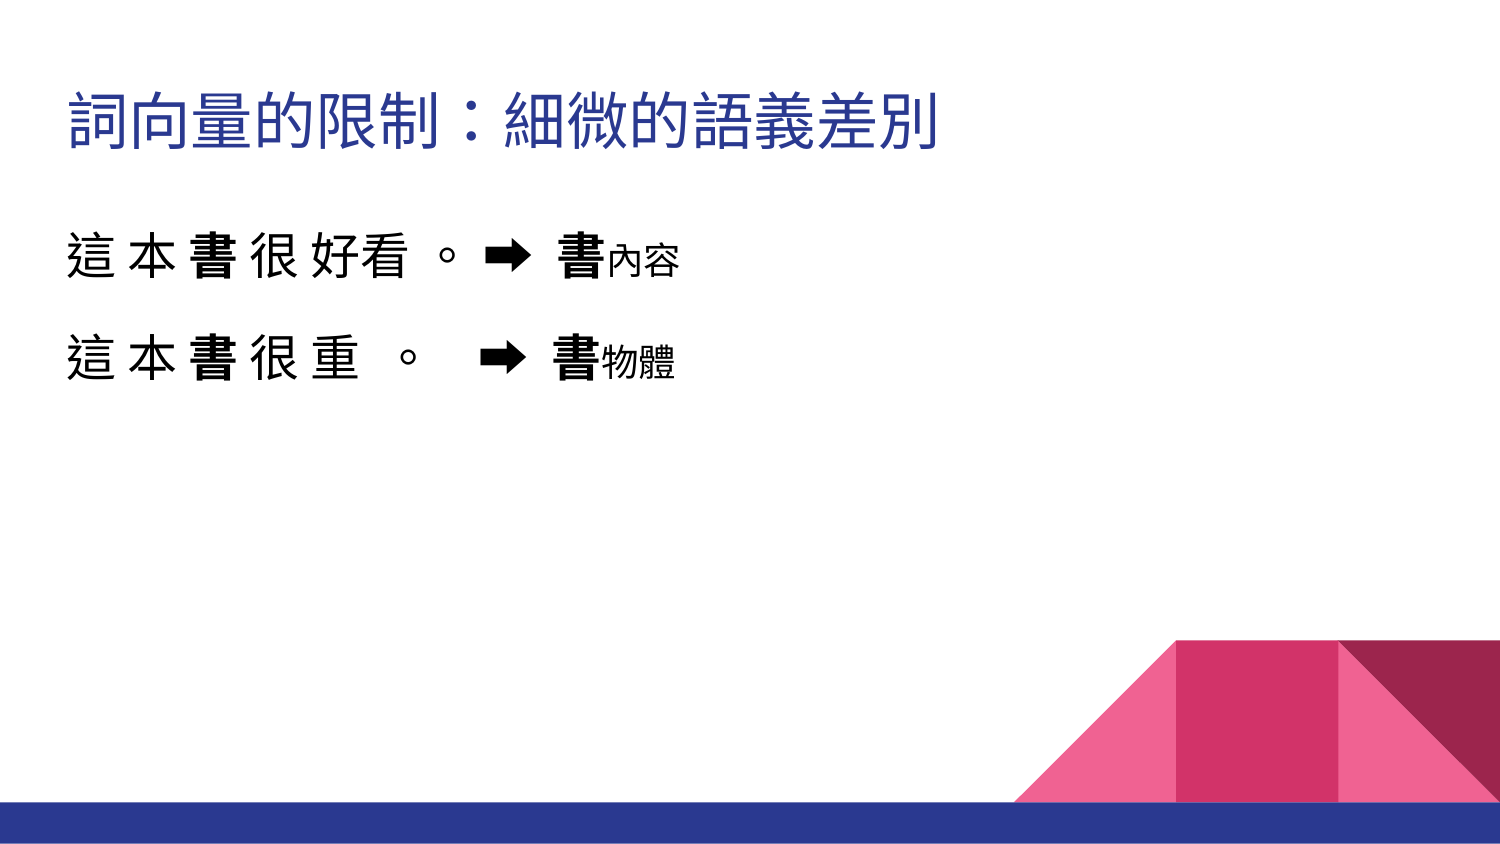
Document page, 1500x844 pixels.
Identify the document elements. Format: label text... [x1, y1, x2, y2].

text_box 這 本 書 很 好看 。 ➡ 書內容 這 本 書 很 重 。 ➡ 書物體 [51, 200, 939, 452]
title 詞向量的限制：細微的語義差別 [51, 67, 1449, 167]
